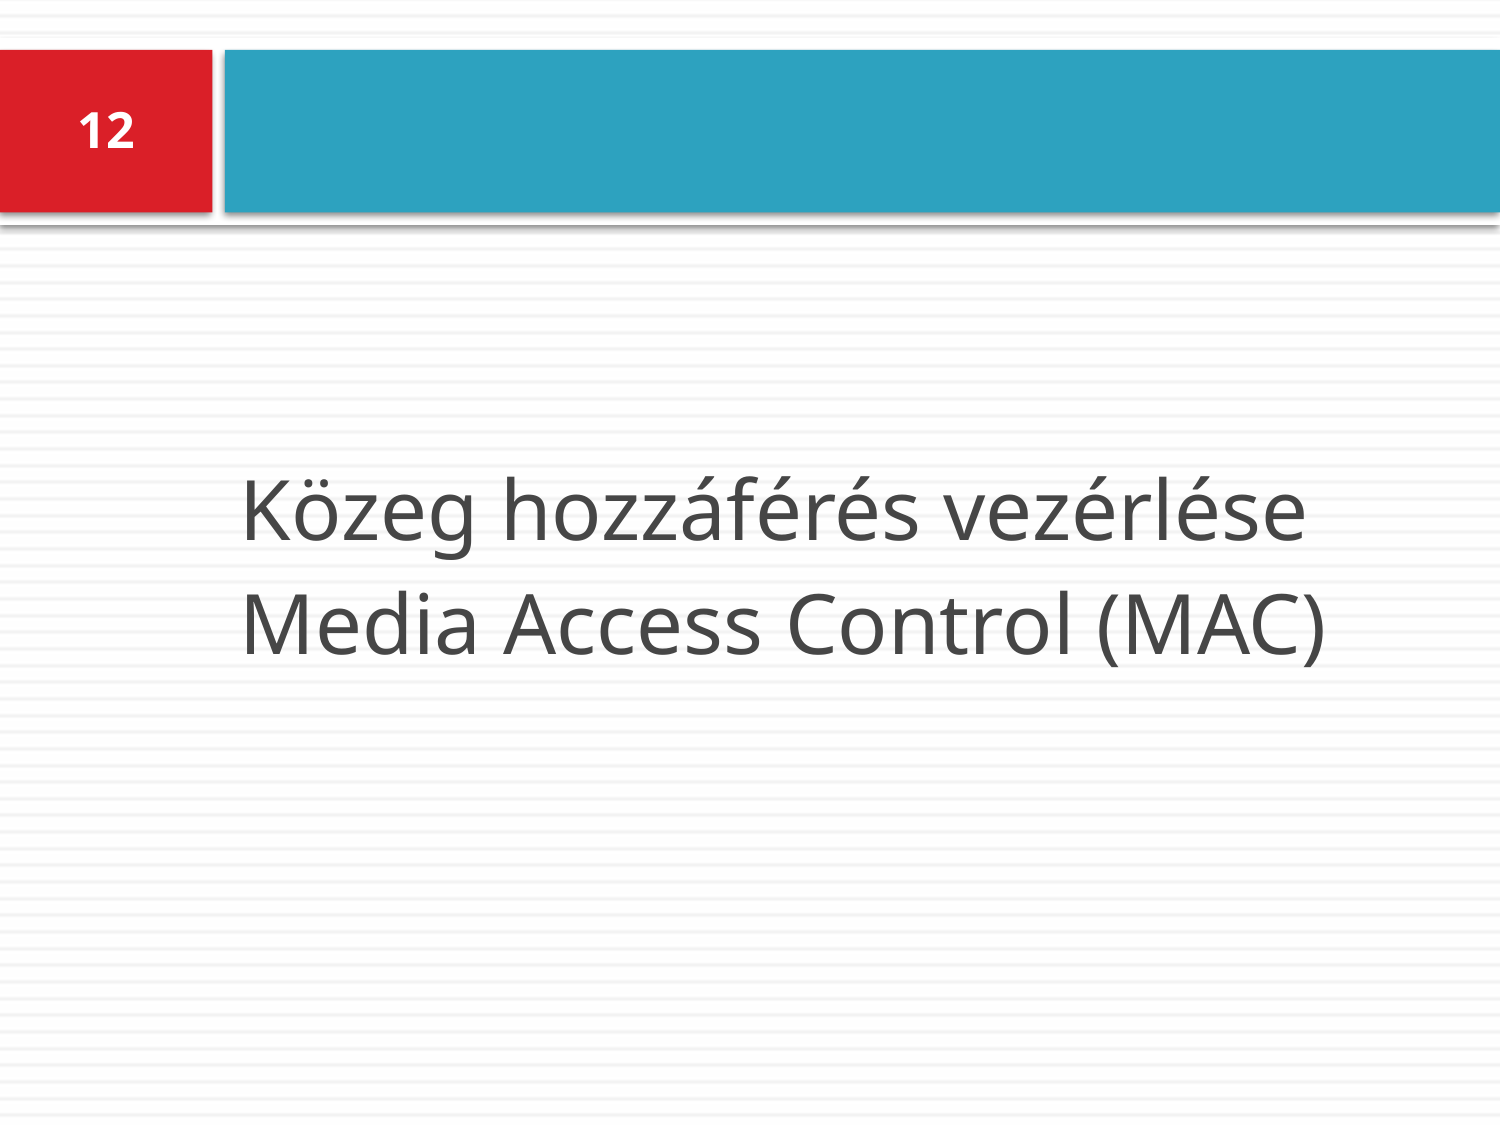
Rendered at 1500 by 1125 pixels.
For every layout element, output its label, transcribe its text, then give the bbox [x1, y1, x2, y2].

list Közeg hozzáférés vezérlése Media Access Control (MAC) [225, 450, 1394, 725]
slide_number 12 [0, 75, 213, 191]
